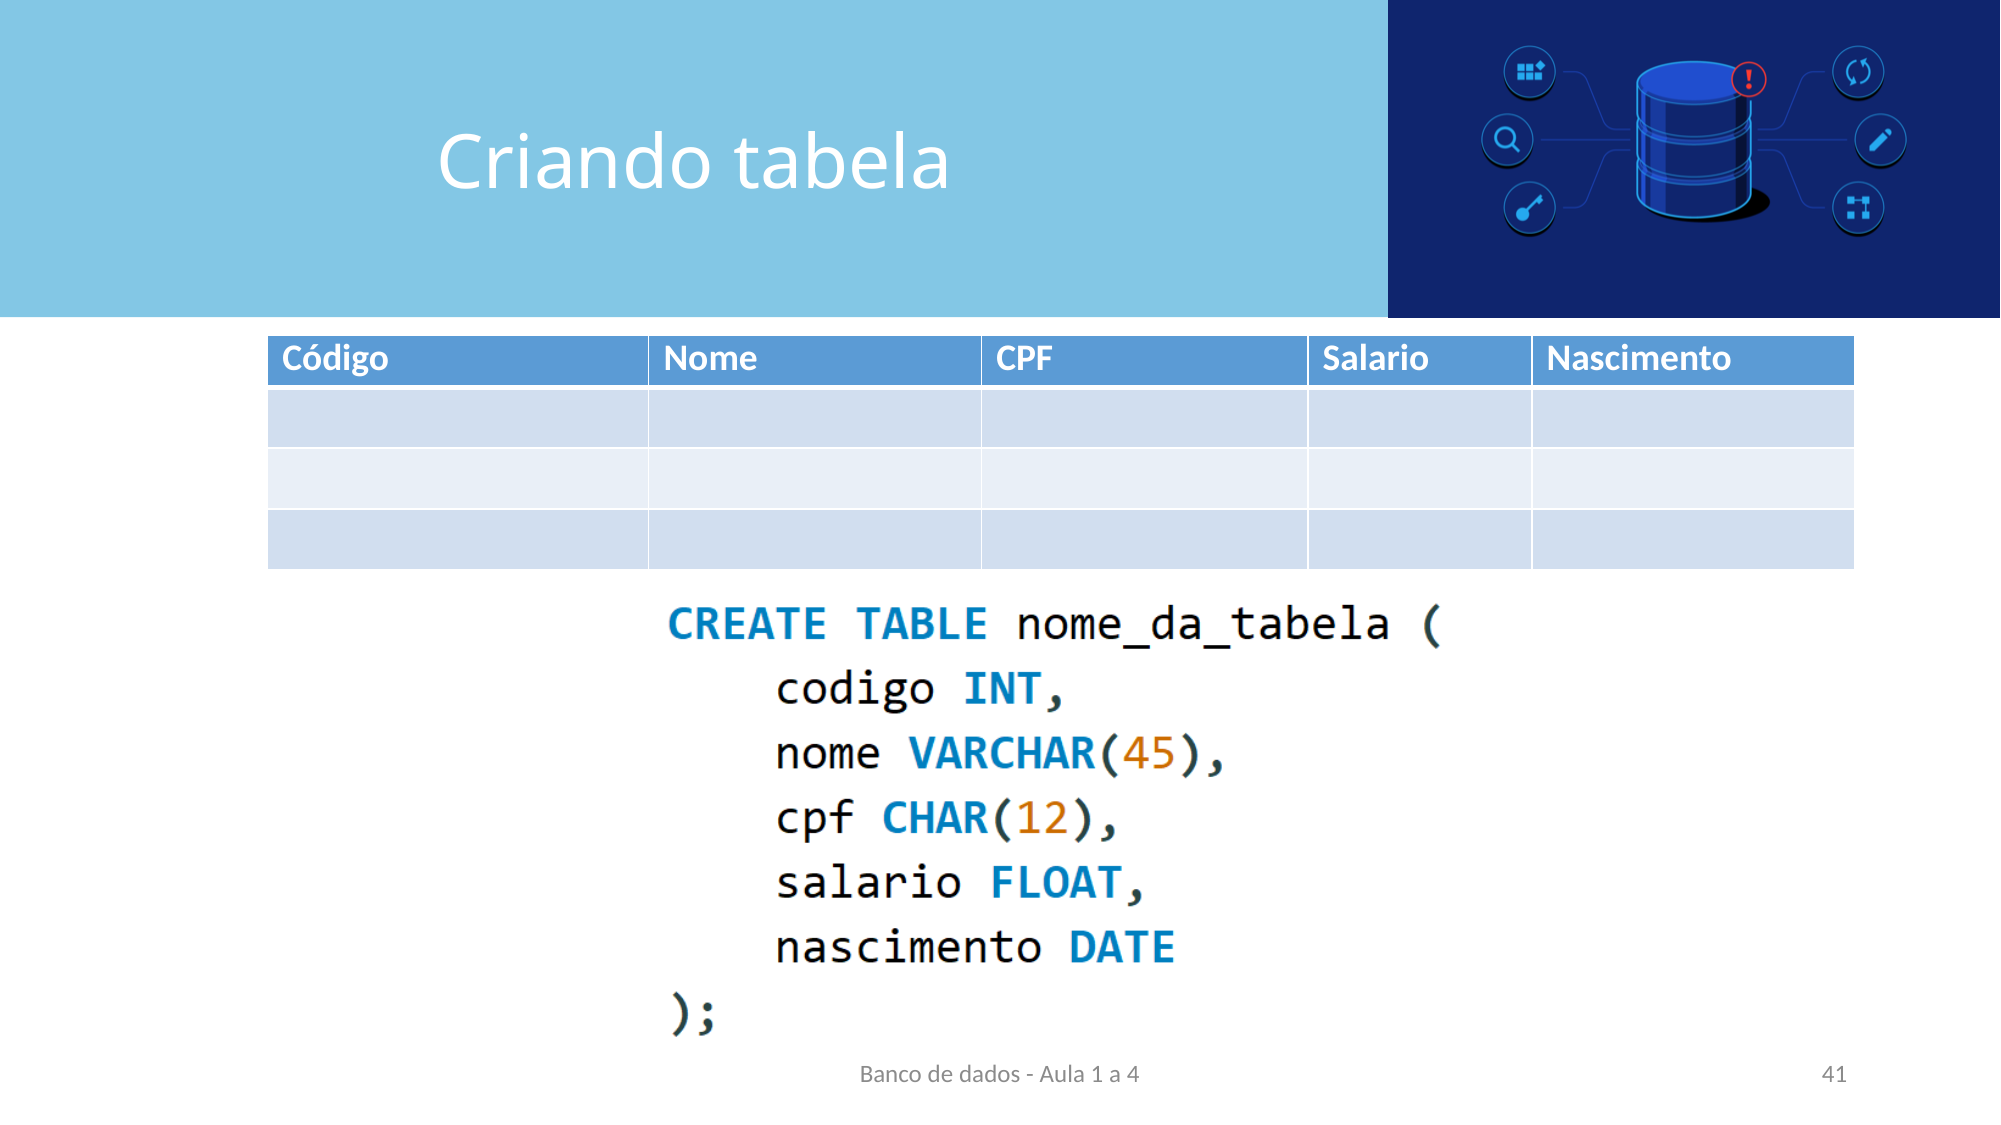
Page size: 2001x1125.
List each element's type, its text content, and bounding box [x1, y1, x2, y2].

table_header CPF [982, 336, 1307, 385]
footer Banco de dados - Aula 1 a 4 [662, 1043, 1338, 1103]
table_cell [1309, 390, 1531, 447]
table_cell [1309, 449, 1531, 508]
table_header Salario [1309, 336, 1531, 385]
table_cell [649, 449, 981, 508]
table_header Nascimento [1533, 336, 1854, 385]
table_cell [982, 449, 1307, 508]
table_cell [268, 390, 648, 447]
slide_number 41 [1412, 1042, 1863, 1103]
table_cell [1533, 449, 1854, 508]
table_cell [1533, 390, 1854, 447]
table_header Código [268, 336, 648, 385]
table_cell [649, 510, 981, 569]
table_cell [268, 449, 648, 508]
table_cell [1309, 510, 1531, 569]
picture [1388, 0, 2000, 318]
table_cell [982, 390, 1307, 447]
table_cell [268, 510, 648, 569]
table_header Nome [649, 336, 981, 385]
table_cell [649, 390, 981, 447]
text_box Criando tabela [0, 0, 1388, 318]
table_cell [1533, 510, 1854, 569]
table_cell [982, 510, 1307, 569]
picture [660, 594, 1462, 1043]
